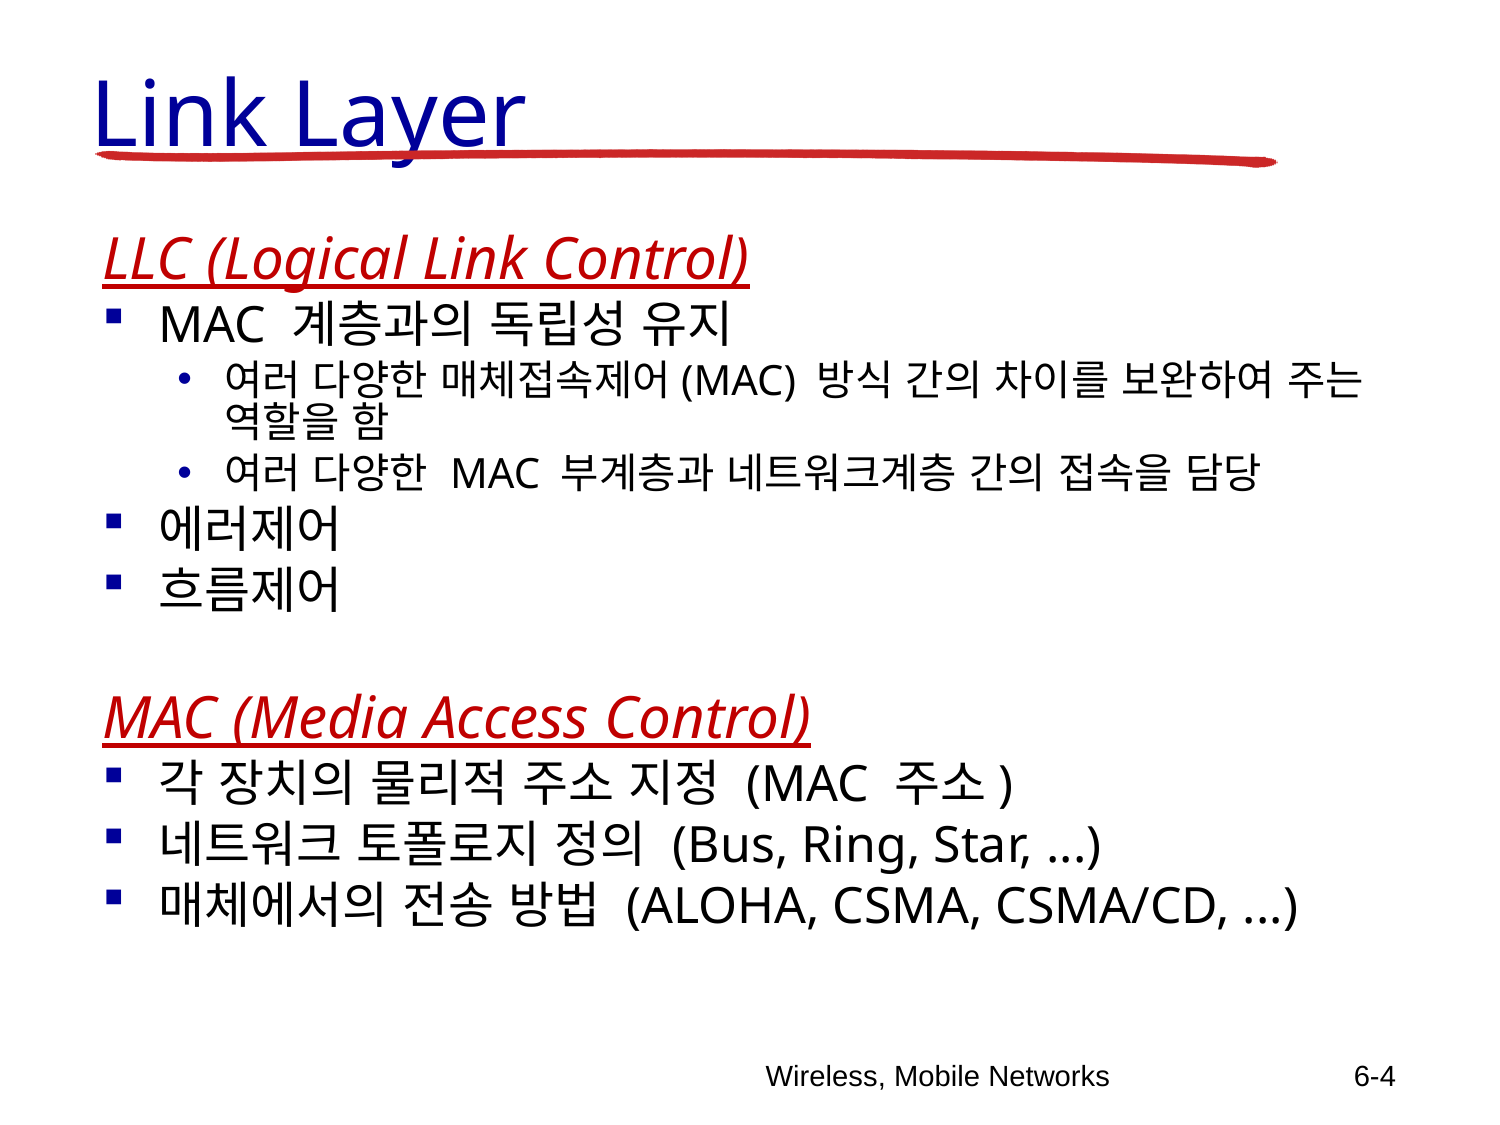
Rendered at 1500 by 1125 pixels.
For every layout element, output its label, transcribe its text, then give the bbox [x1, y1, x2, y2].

picture [90, 144, 1291, 174]
text_box LLC (Logical Link Control) MAC 계층과의 독립성 유지 여러 다양한 매체접속제어(MAC) 방식 간의 차이를 보완하여 주는 역할을 함 여러 다양한 MAC 부계층과 네트워크계층 간의 접속을 담당 에러제어 흐름제어 MAC (Media Access Control) 각 장치의 물리적 주소 지정 (MAC 주소) 네트워크 토폴로지 정의 (Bus, Ring, Star, ...) 매체에서의 전송 방법 (ALOHA, CSMA, CSMA/CD, ...) [87, 224, 1450, 988]
slide_number 6-4 [1339, 1050, 1450, 1125]
footer Wireless, Mobile Networks [750, 1050, 1339, 1103]
title Link Layer [75, 31, 1351, 189]
